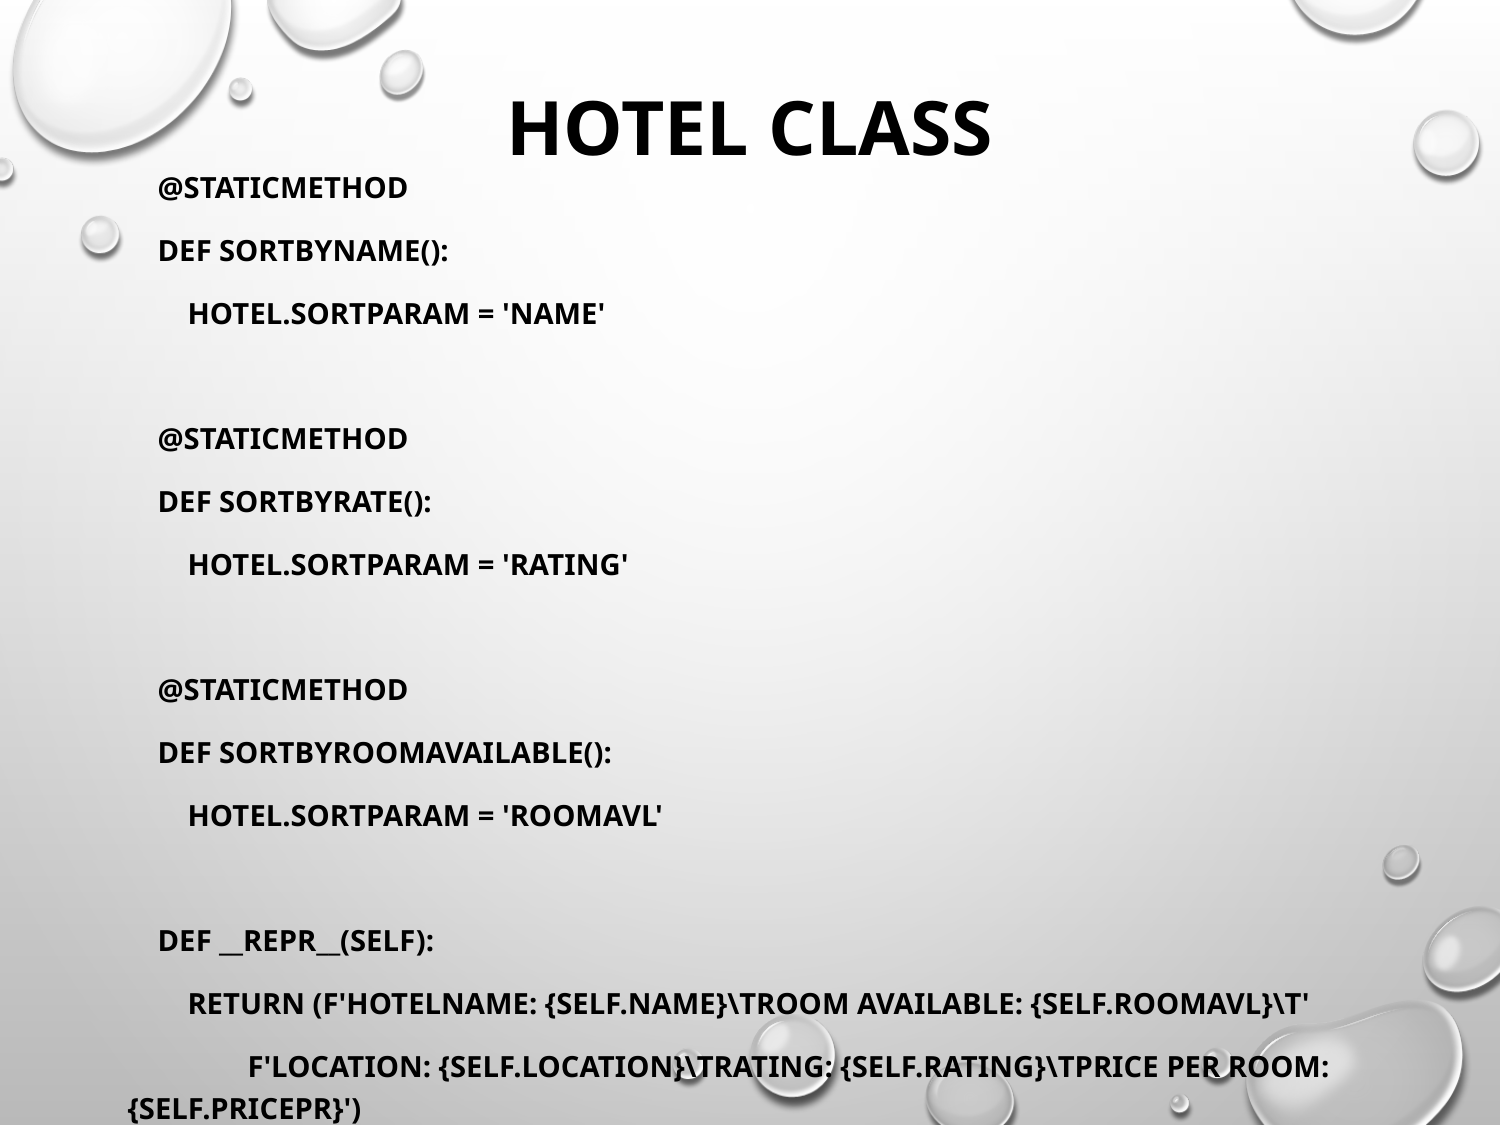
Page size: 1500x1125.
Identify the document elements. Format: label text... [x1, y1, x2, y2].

title Hotel Class [112, 0, 1388, 154]
list @staticmethod def sortByName(): Hotel.sortParam = 'name' @staticmethod def sortByRate(): Hotel.sortParam = 'rating' @staticmethod def sortByRoomAvailable(): Hotel.sortParam = 'roomAvl' def __repr__(self): return (f'HotelName: {self.name}\tRoom Available: {self.roomAvl}\t' f'Location: {self.location}\tRating: {self.rating}\tPrice Per Room: {self.pricePr}') [112, 154, 1388, 850]
picture [0, 0, 1500, 1125]
